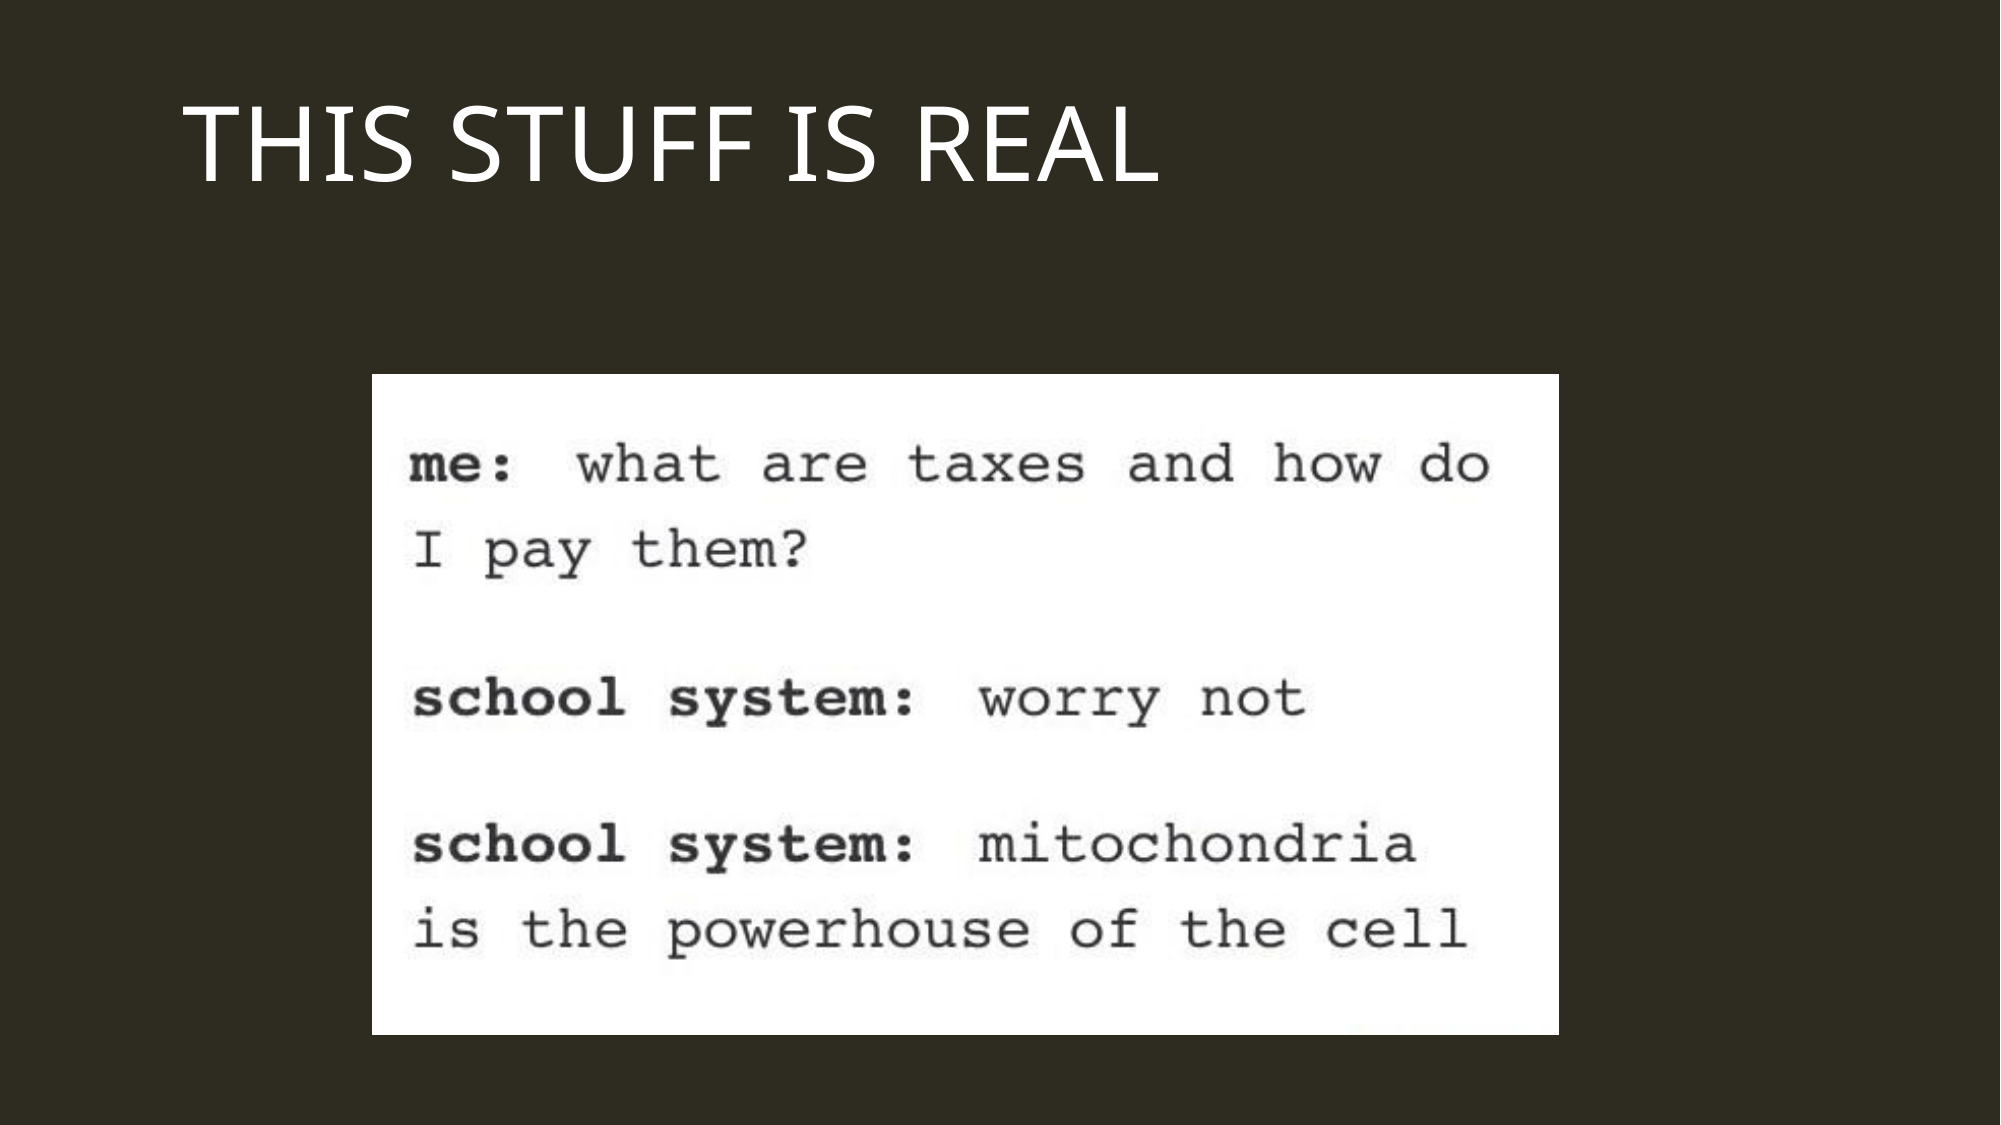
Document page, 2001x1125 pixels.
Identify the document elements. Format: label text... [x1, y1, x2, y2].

title This Stuff is Real [168, 28, 1763, 275]
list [372, 374, 1559, 1036]
